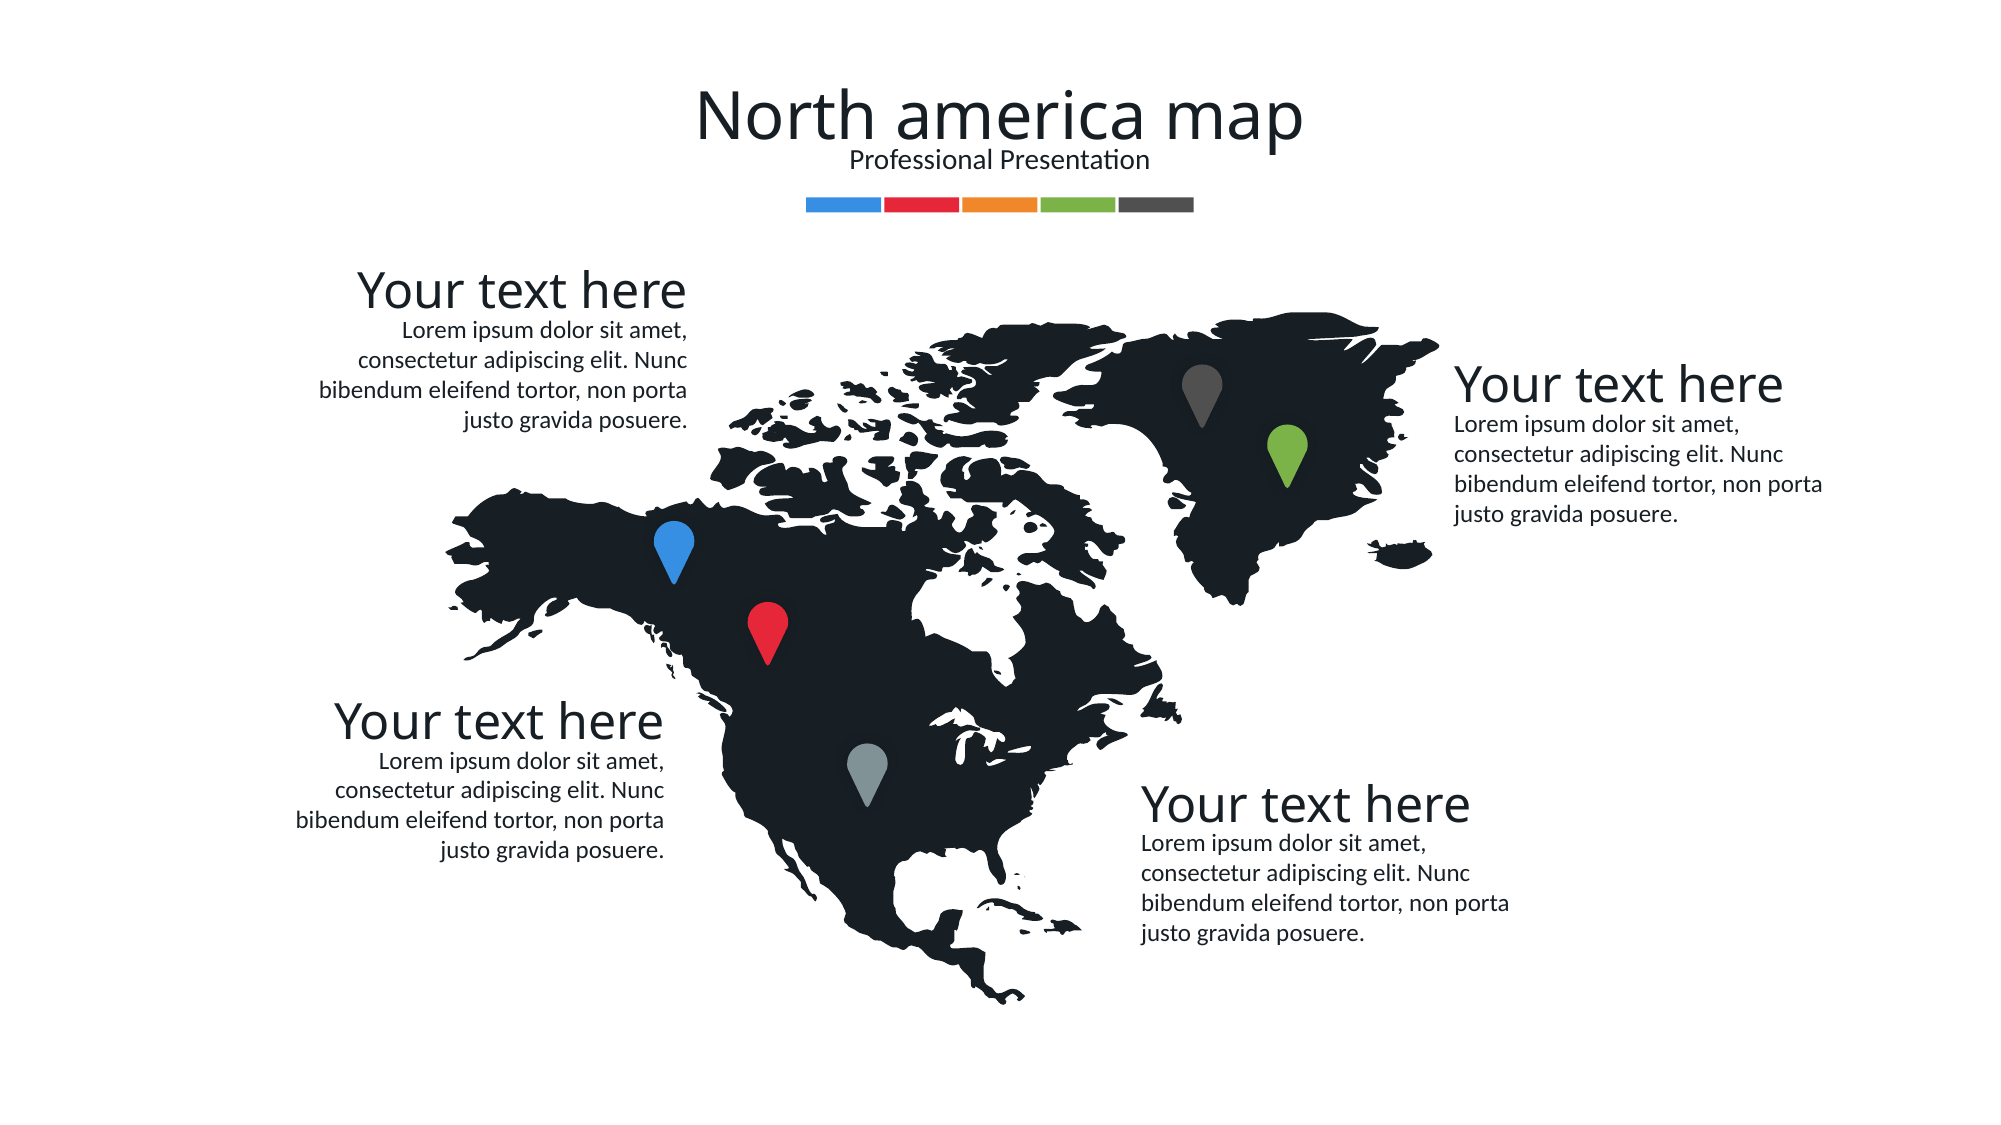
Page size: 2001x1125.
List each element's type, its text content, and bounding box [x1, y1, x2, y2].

text_box Lorem ipsum dolor sit amet, consectetur adipiscing elit. Nunc bibendum eleifend tortor, non porta justo gravida posuere. [1440, 421, 1858, 535]
text_box Lorem ipsum dolor sit amet, consectetur adipiscing elit. Nunc bibendum eleifend tortor, non porta justo gravida posuere. [261, 757, 445, 872]
text_box Lorem ipsum dolor sit amet, consectetur adipiscing elit. Nunc bibendum eleifend tortor, non porta justo gravida posuere. [285, 327, 445, 441]
text_box Your text here [261, 681, 445, 757]
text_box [445, 312, 1440, 1005]
text_box Lorem ipsum dolor sit amet, consectetur adipiscing elit. Nunc bibendum eleifend tortor, non porta justo gravida posuere. [1440, 840, 1545, 954]
text_box Your text here [285, 251, 703, 327]
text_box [0, 65, 2000, 213]
text_box Your text here [1440, 345, 1858, 421]
text_box Your text here [1440, 764, 1545, 840]
